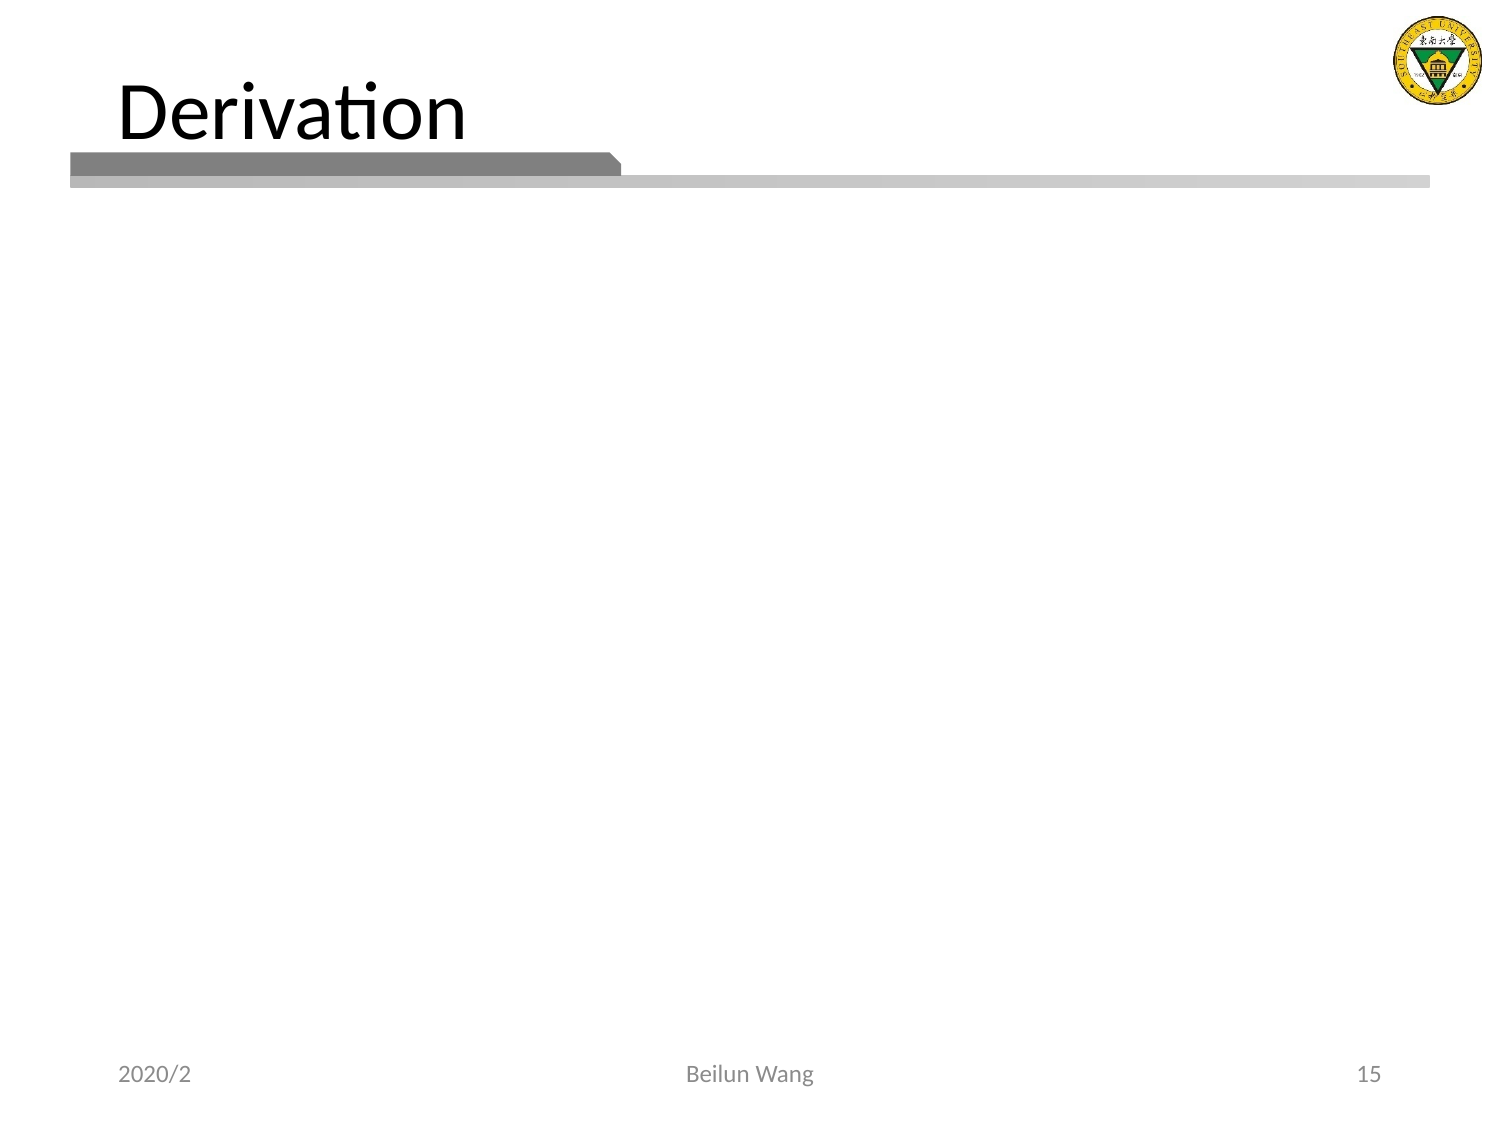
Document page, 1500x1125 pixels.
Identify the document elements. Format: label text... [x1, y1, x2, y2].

footer Beilun Wang [496, 1042, 1004, 1103]
slide_number 15 [1059, 1042, 1397, 1103]
picture [1393, 16, 1482, 105]
slide_number 2020/2 [103, 1042, 441, 1103]
title Derivation [103, 59, 1361, 156]
